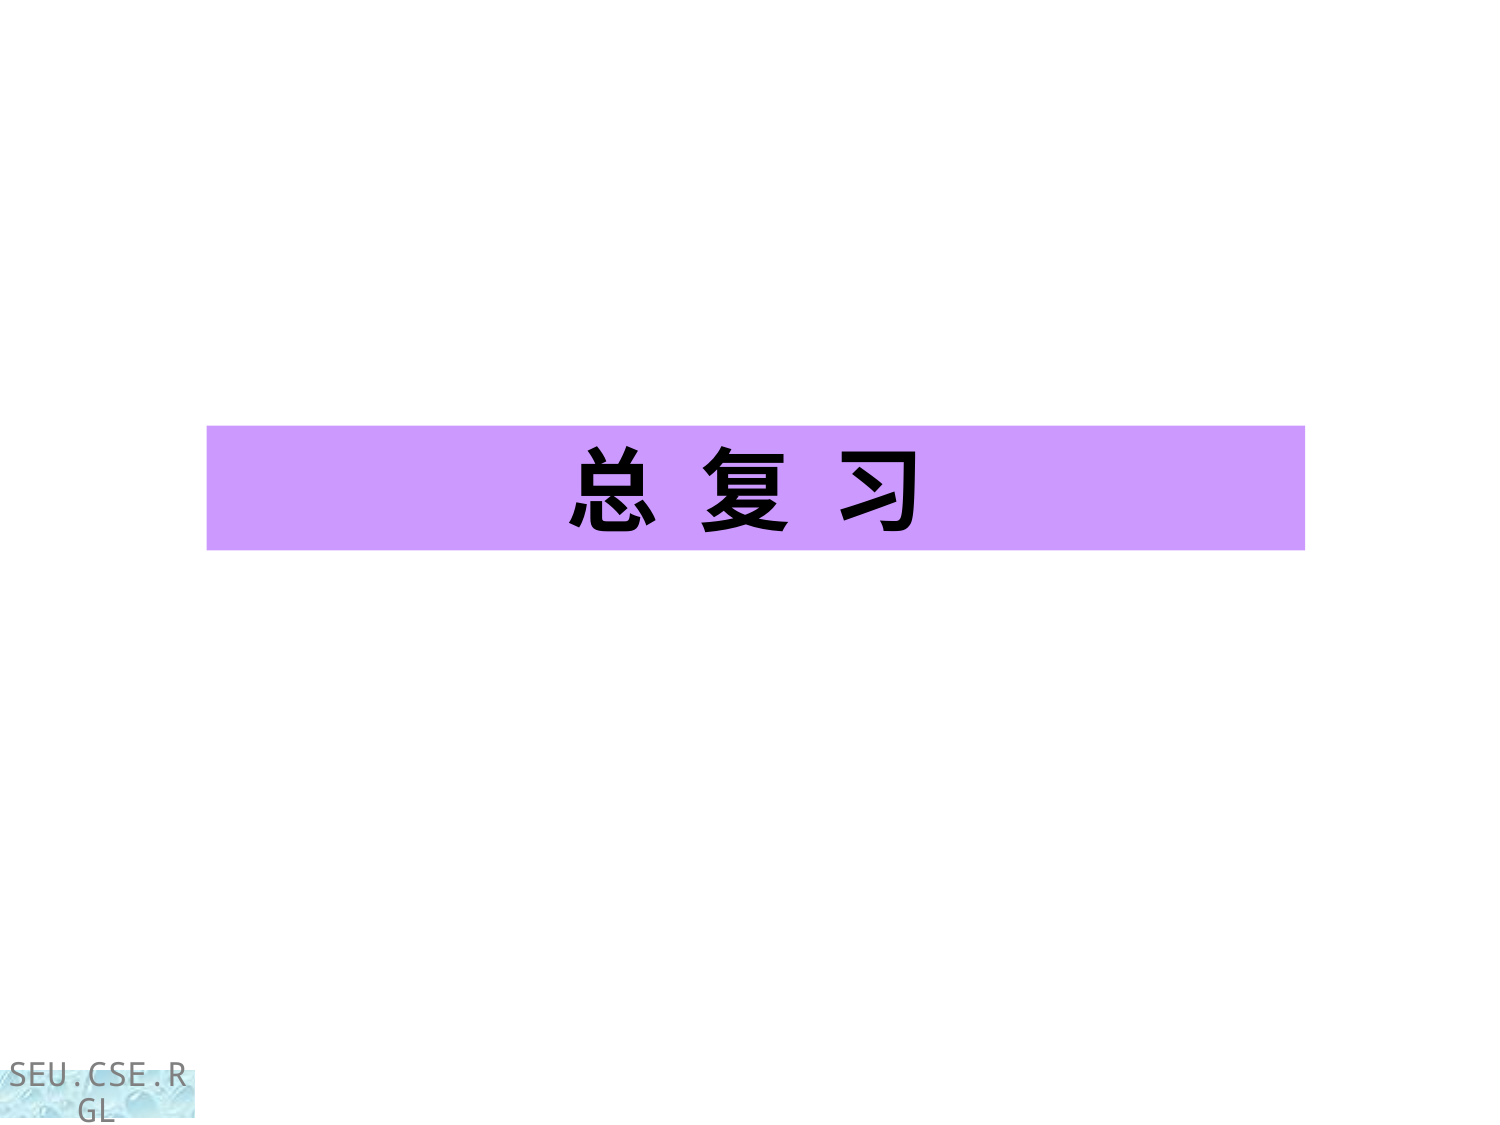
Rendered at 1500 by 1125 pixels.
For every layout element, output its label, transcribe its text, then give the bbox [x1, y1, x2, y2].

text_box 寻址类型(顺序/跳跃)，寻址方式(隐含/直接/相对等)， 寻址方式的识别(译码时) [0, 1070, 195, 1118]
text_box 总 复 习 [206, 425, 1306, 551]
